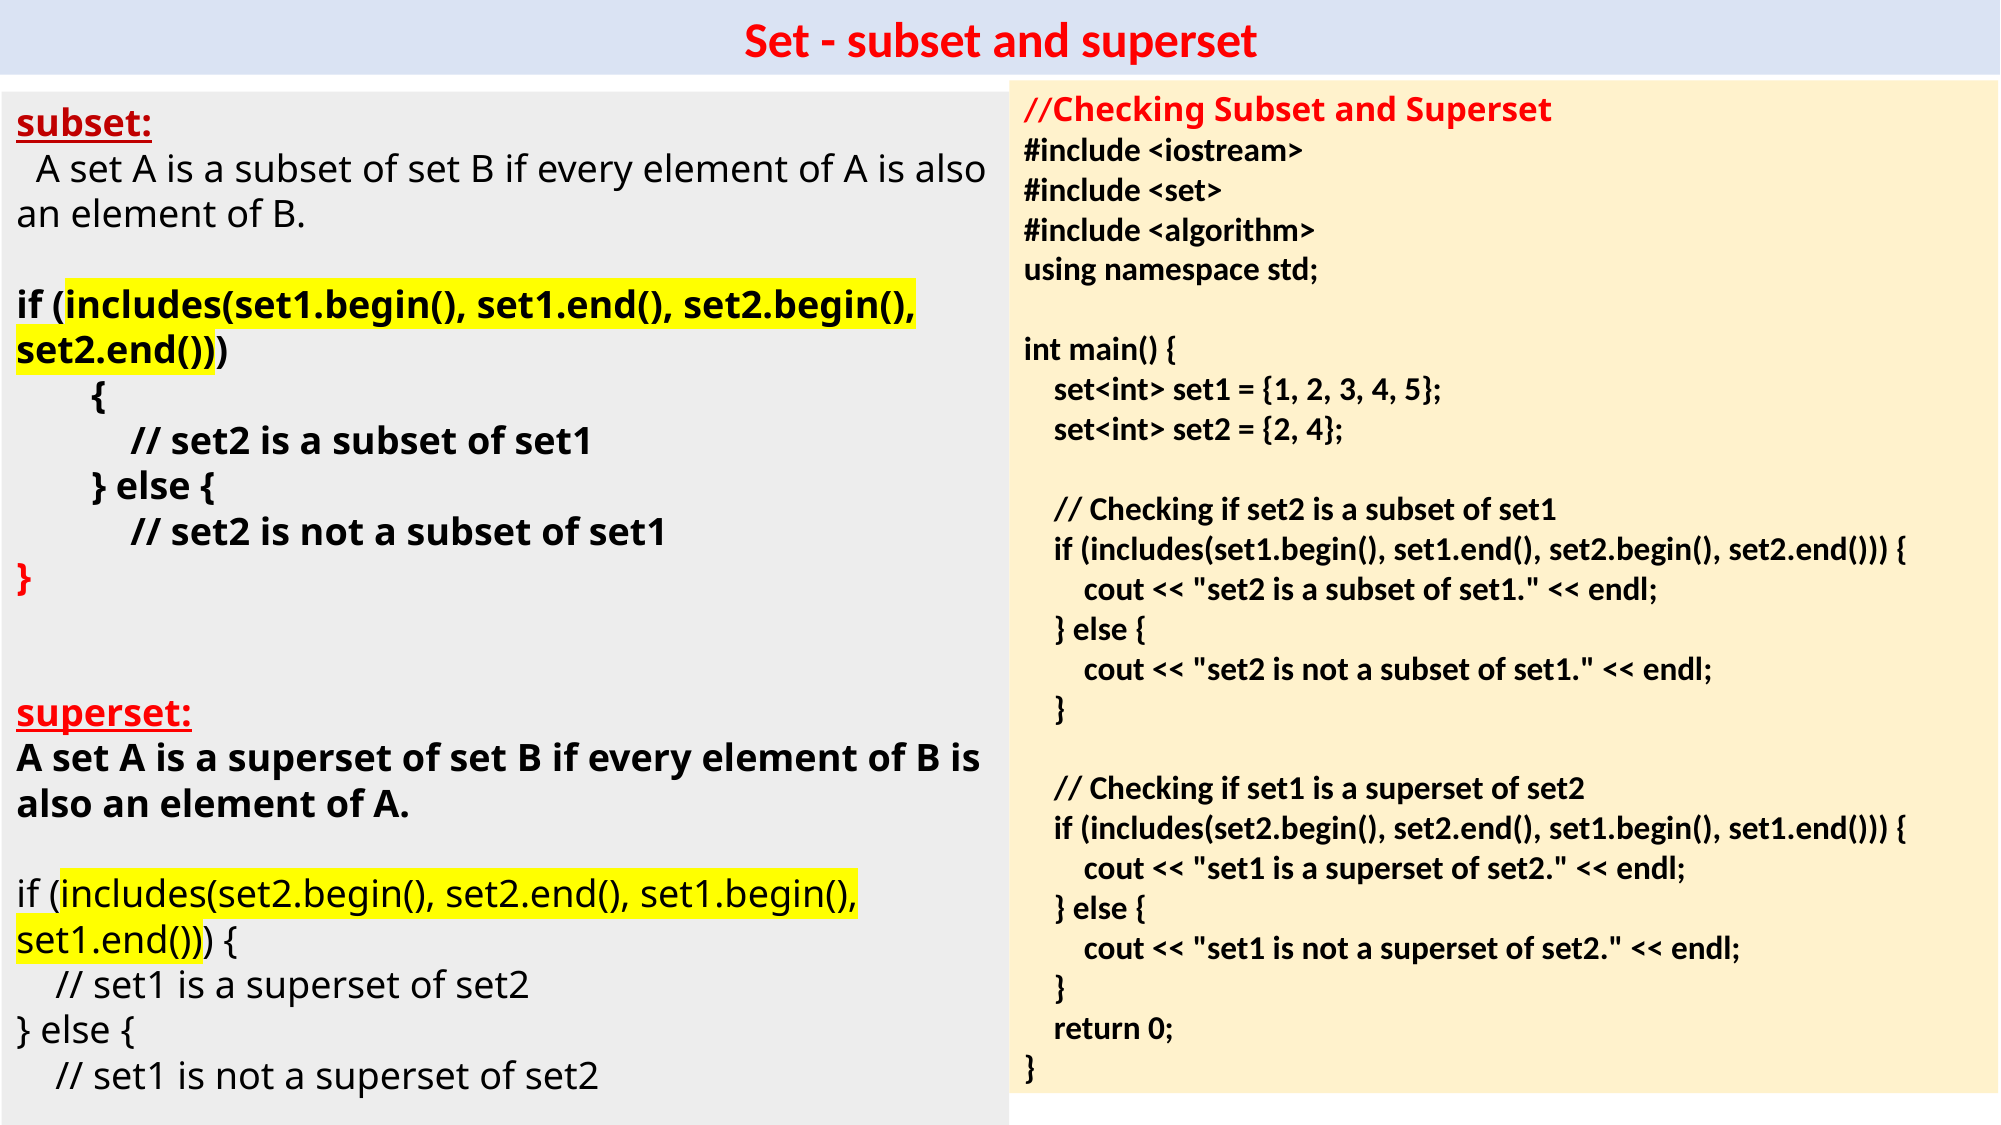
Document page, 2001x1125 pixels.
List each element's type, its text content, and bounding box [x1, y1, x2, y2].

text_box Set - subset and superset [0, 0, 2000, 75]
text_box subset: A set A is a subset of set B if every element of A is also an element of B. if (includes(set1.begin(), set1.end(), set2.begin(), set2.end())) { // set2 is a subset of set1 } else { // set2 is not a subset of set1 } superset: A set A is a superset of set B if every element of B is also an element of A. if (includes(set2.begin(), set2.end(), set1.begin(), set1.end())) { // set1 is a superset of set2 } else { // set1 is not a superset of set2 [1, 91, 1010, 1125]
text_box //Checking Subset and Superset #include <iostream> #include <set> #include <algorithm> using namespace std; int main() { set<int> set1 = {1, 2, 3, 4, 5}; set<int> set2 = {2, 4}; // Checking if set2 is a subset of set1 if (includes(set1.begin(), set1.end(), set2.begin(), set2.end())) { cout << "set2 is a subset of set1." << endl; } else { cout << "set2 is not a subset of set1." << endl; } // Checking if set1 is a superset of set2 if (includes(set2.begin(), set2.end(), set1.begin(), set1.end())) { cout << "set1 is a superset of set2." << endl; } else { cout << "set1 is not a superset of set2." << endl; } return 0; } [1009, 80, 1999, 1094]
